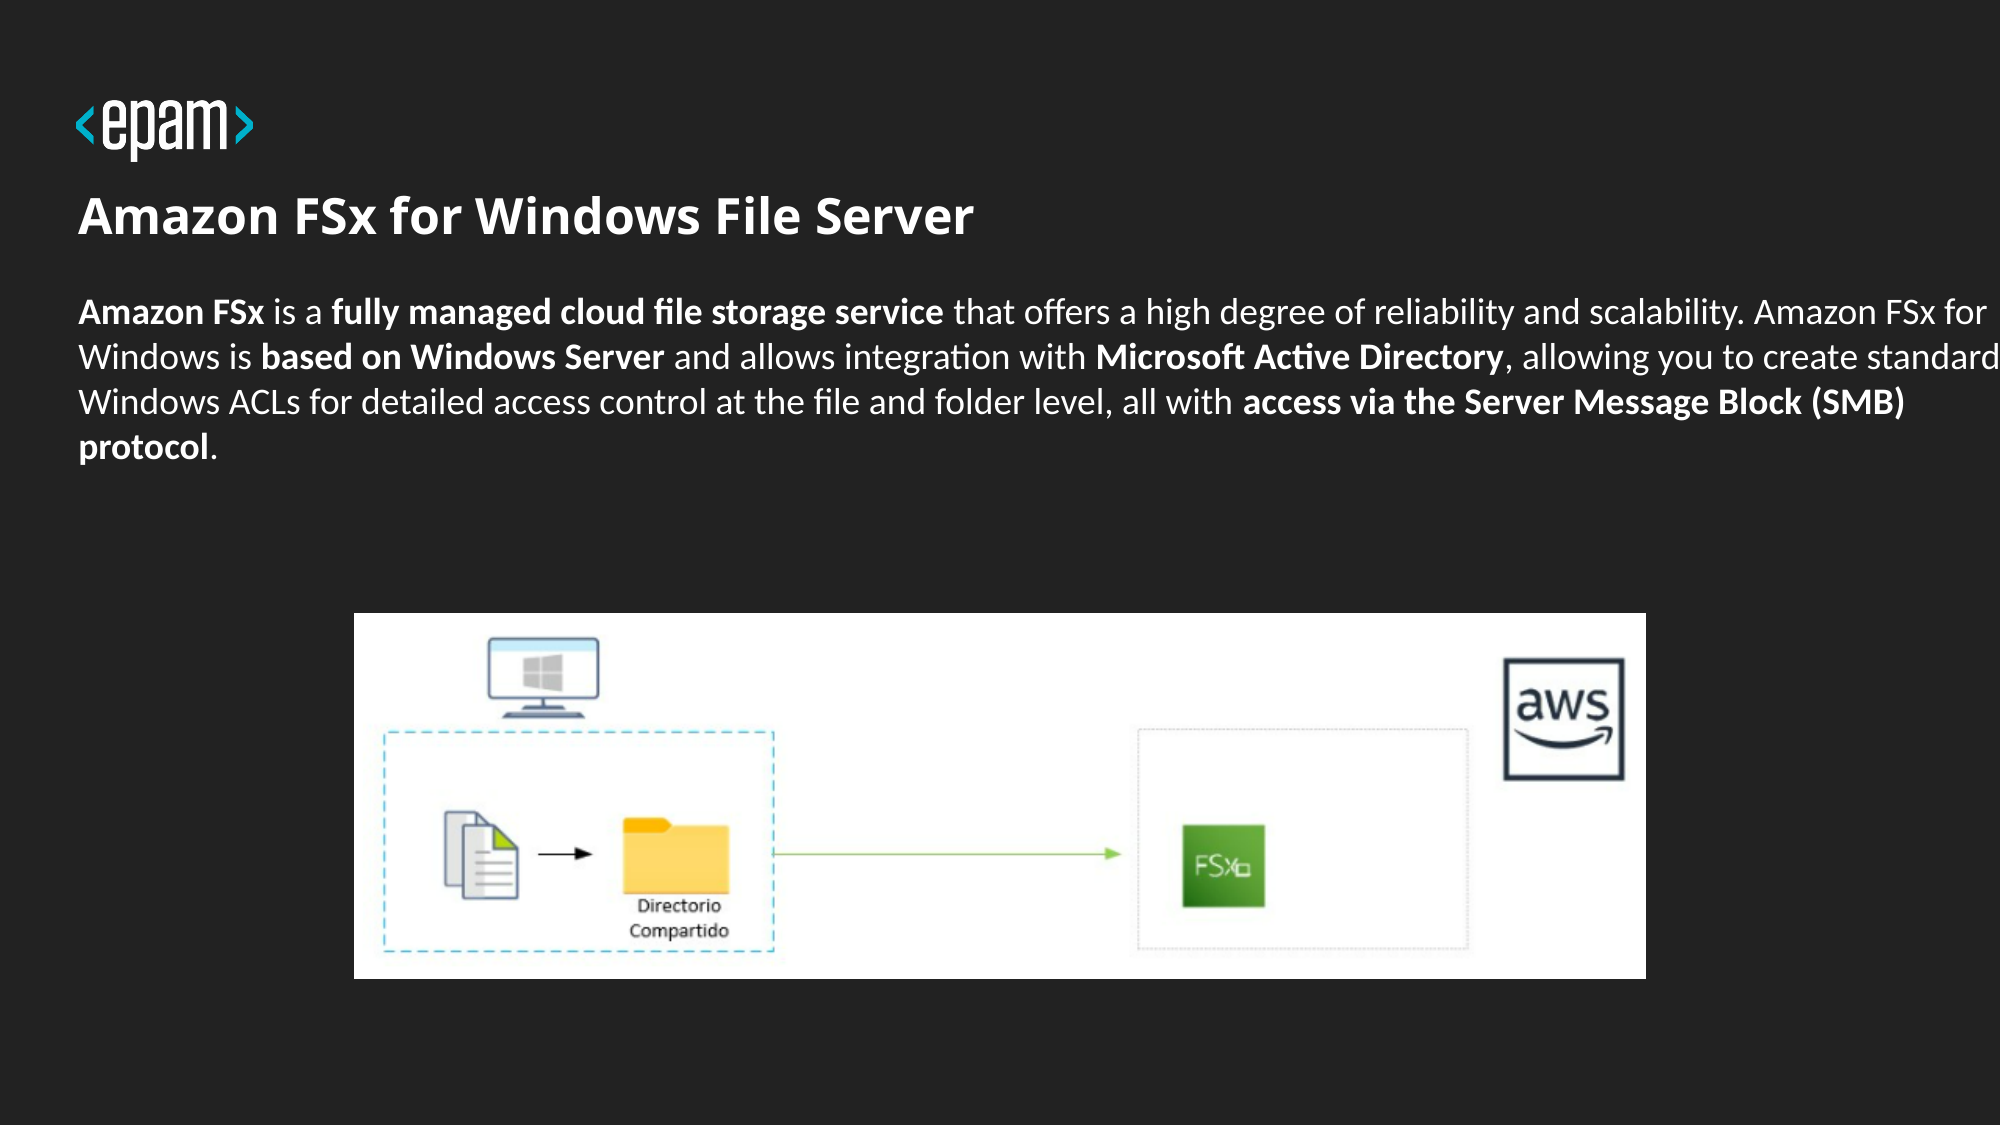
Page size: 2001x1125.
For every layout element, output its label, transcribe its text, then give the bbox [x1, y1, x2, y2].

picture [76, 100, 253, 162]
list Amazon FSx is a fully managed cloud file storage service that offers a high degree of reliability and scalability. Amazon FSx for Windows is based on Windows Server and allows integration with Microsoft Active Directory, allowing you to create standard Windows ACLs for detailed access control at the file and folder level, all with access via the Server Message Block (SMB) protocol. [78, 286, 2000, 469]
title Amazon FSx for Windows File Server [78, 184, 1024, 246]
picture [354, 613, 1646, 979]
